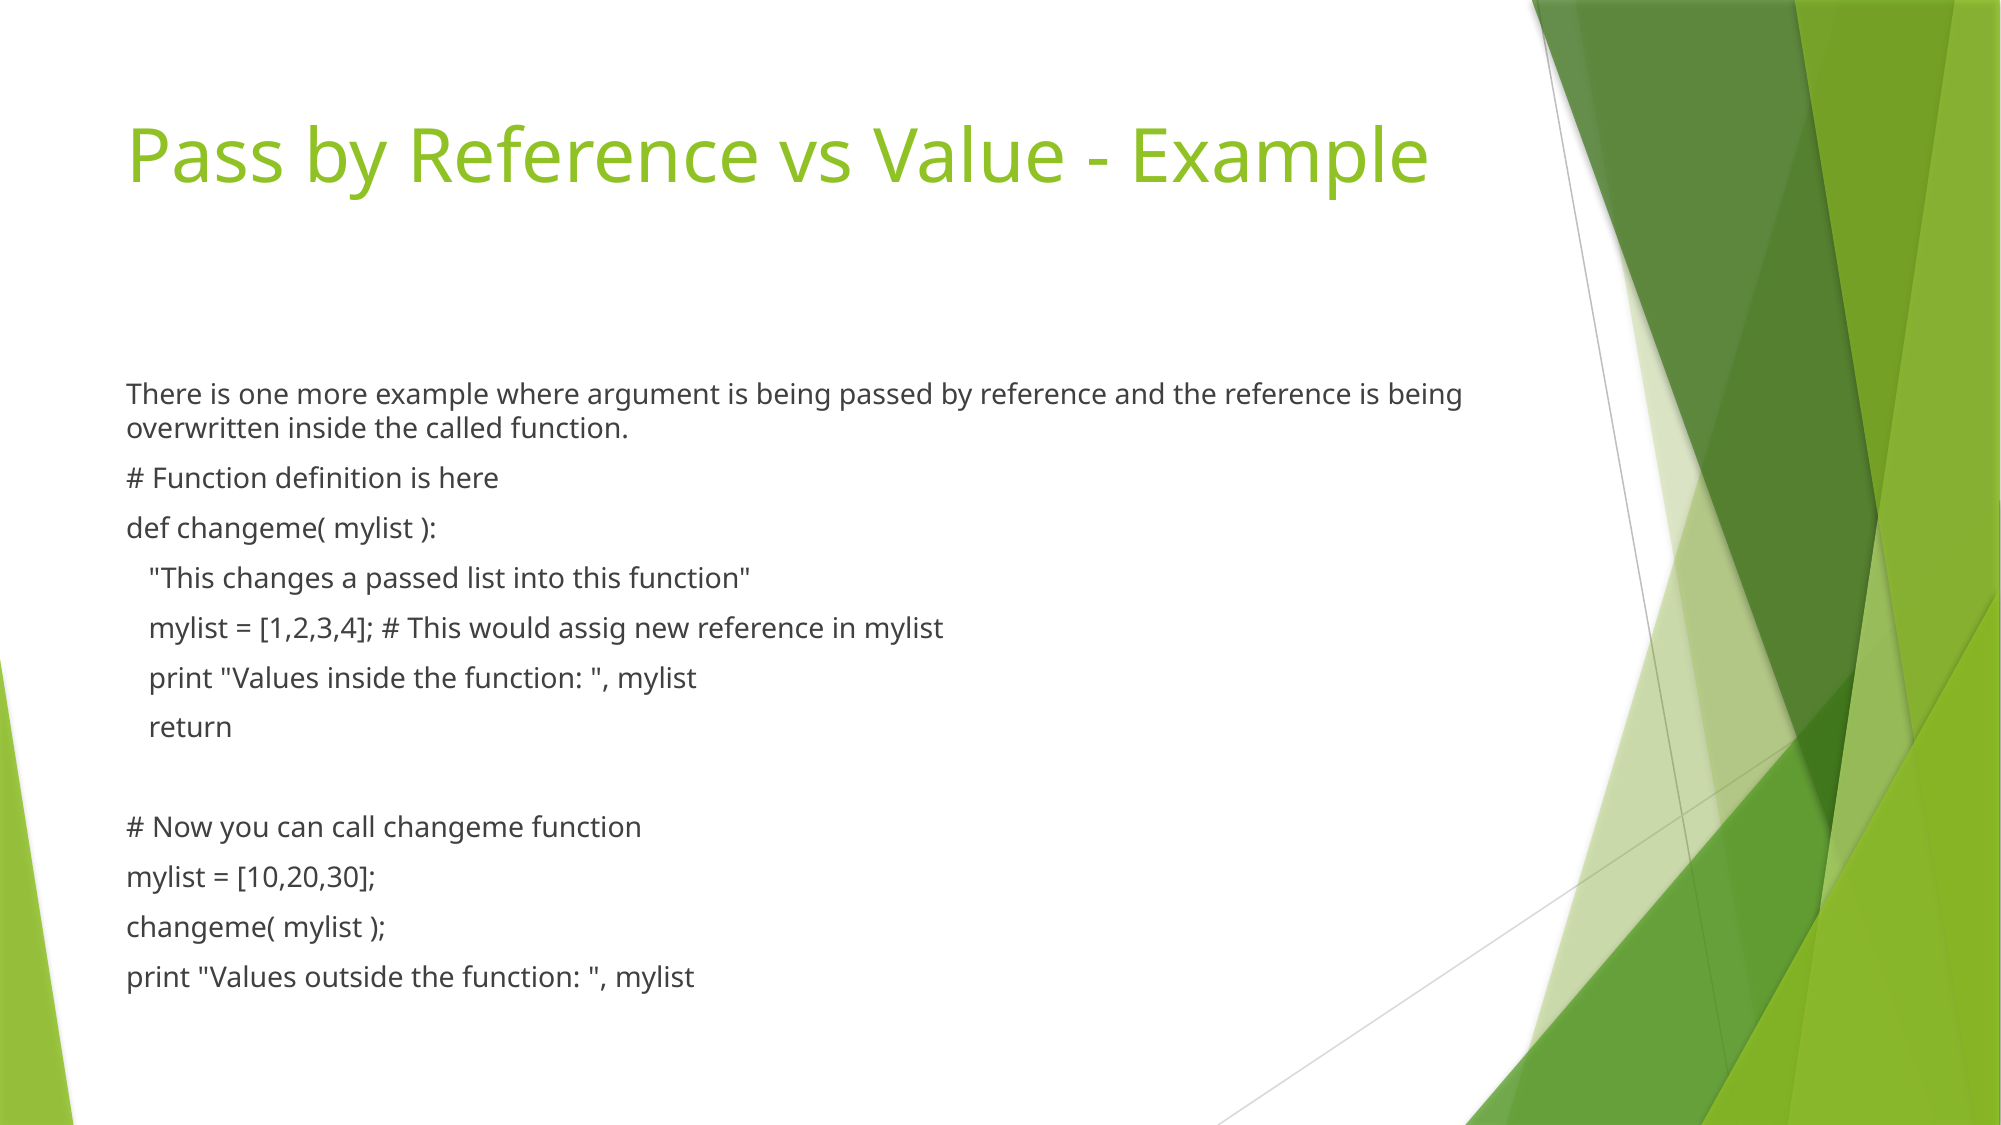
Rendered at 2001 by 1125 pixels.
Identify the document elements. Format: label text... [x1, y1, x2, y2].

title Pass by Reference vs Value - Example [111, 99, 1522, 317]
list There is one more example where argument is being passed by reference and the reference is being overwritten inside the called function. # Function definition is here def changeme( mylist ): "This changes a passed list into this function" mylist = [1,2,3,4]; # This would assig new reference in mylist print "Values inside the function: ", mylist return # Now you can call changeme function mylist = [10,20,30]; changeme( mylist ); print "Values outside the function: ", mylist [111, 368, 1522, 1005]
